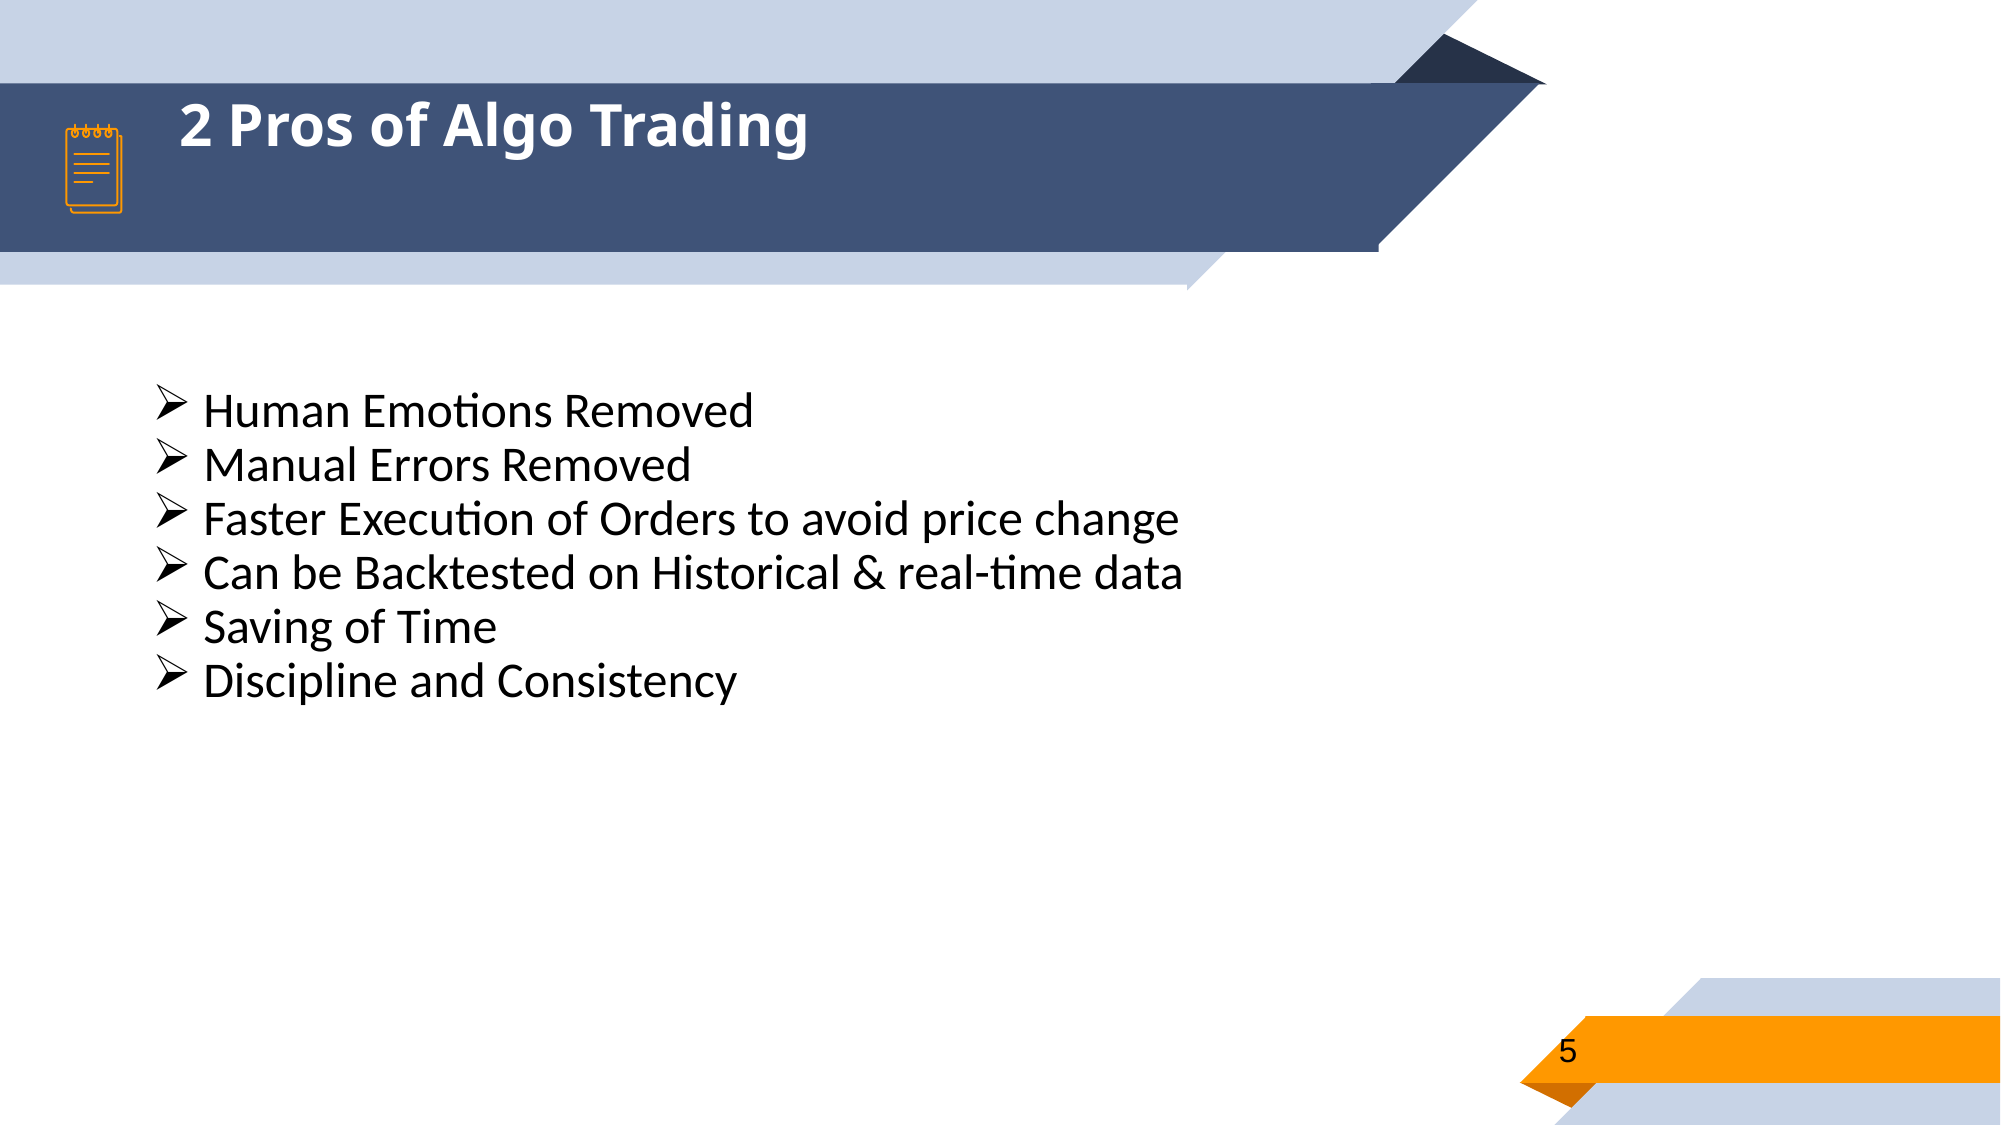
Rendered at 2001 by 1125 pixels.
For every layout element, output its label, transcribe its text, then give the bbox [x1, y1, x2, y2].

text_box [66, 124, 122, 213]
title 2 Pros of Algo Trading [164, 64, 1226, 190]
text_box Human Emotions Removed Manual Errors Removed Faster Execution of Orders to avoid price change Can be Backtested on Historical & real-time data Saving of Time Discipline and Consistency [137, 369, 1863, 1084]
